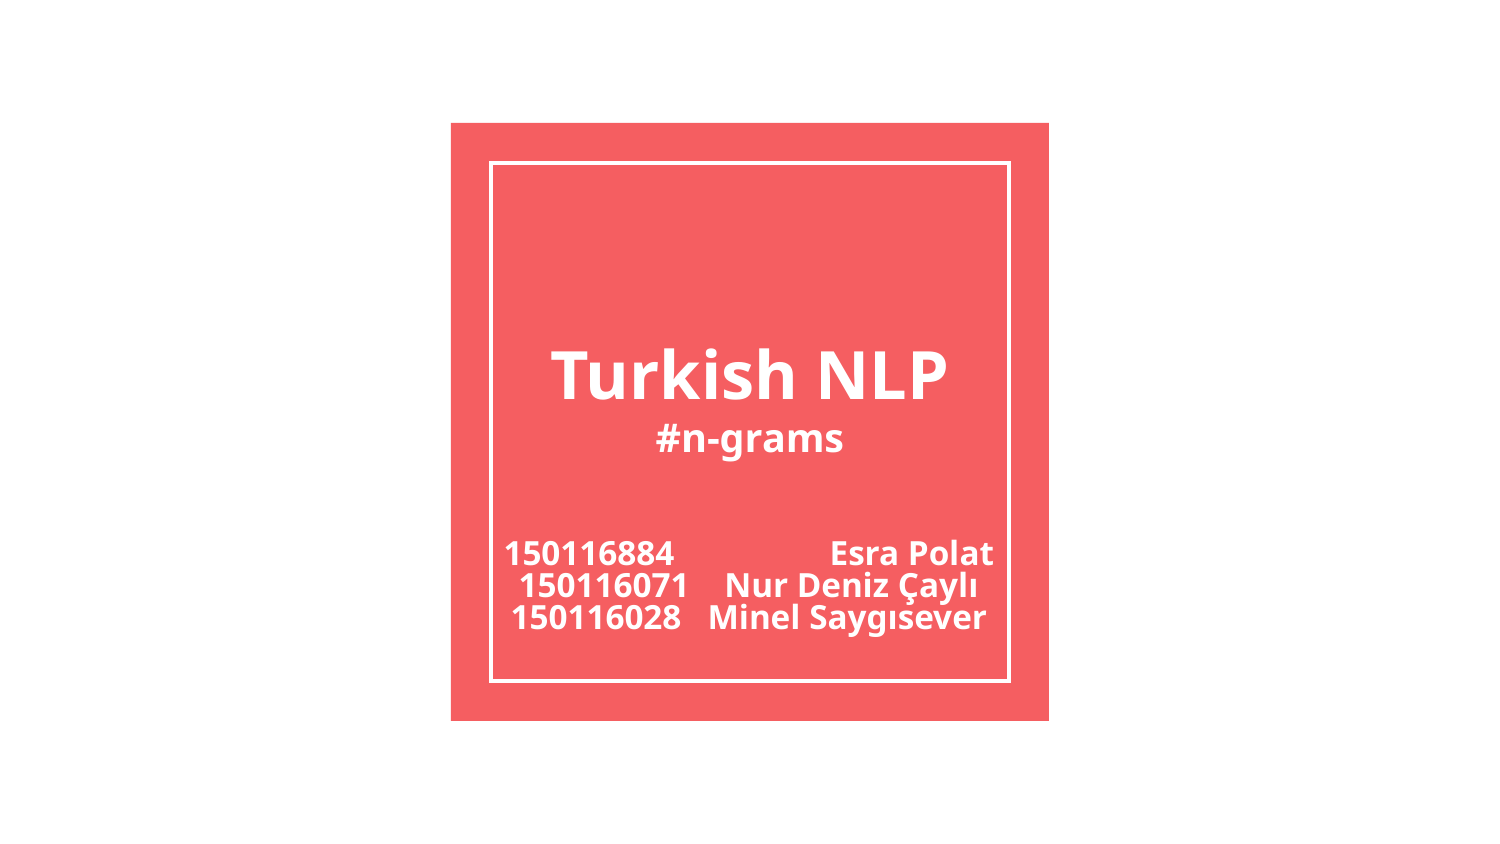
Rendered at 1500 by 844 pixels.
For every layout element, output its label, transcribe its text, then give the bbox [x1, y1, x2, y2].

subtitle 150116884 Esra Polat 150116071 Nur Deniz Çaylı 150116028 Minel Saygısever [451, 535, 1047, 651]
title Turkish NLP #n-grams [507, 266, 993, 527]
